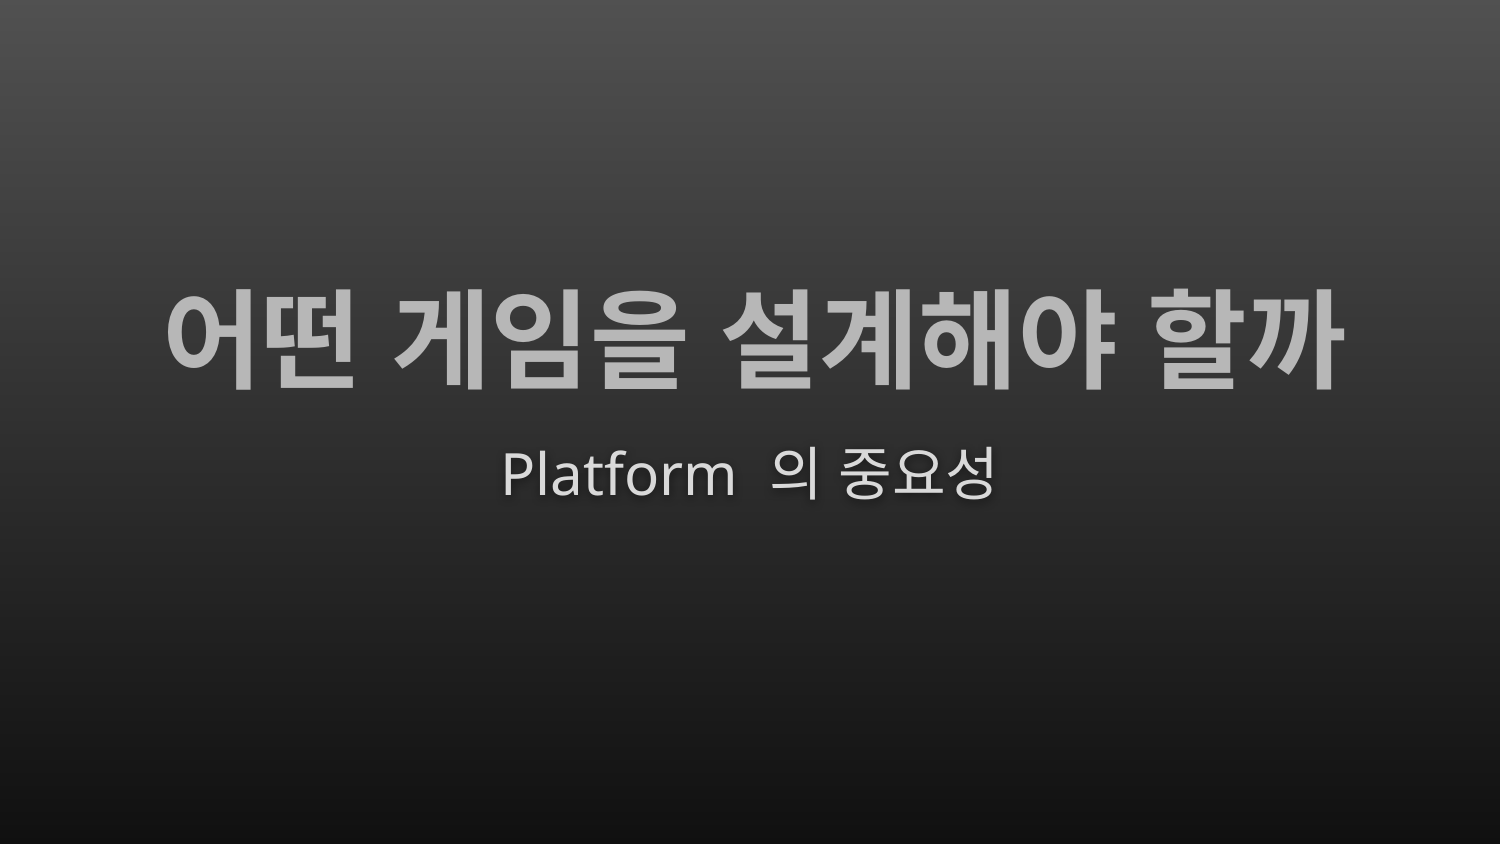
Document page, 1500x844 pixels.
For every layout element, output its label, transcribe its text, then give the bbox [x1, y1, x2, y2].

title 어떤 게임을 설계해야 할까 [55, 165, 1454, 411]
subtitle Platform 의 중요성 [51, 412, 1449, 543]
